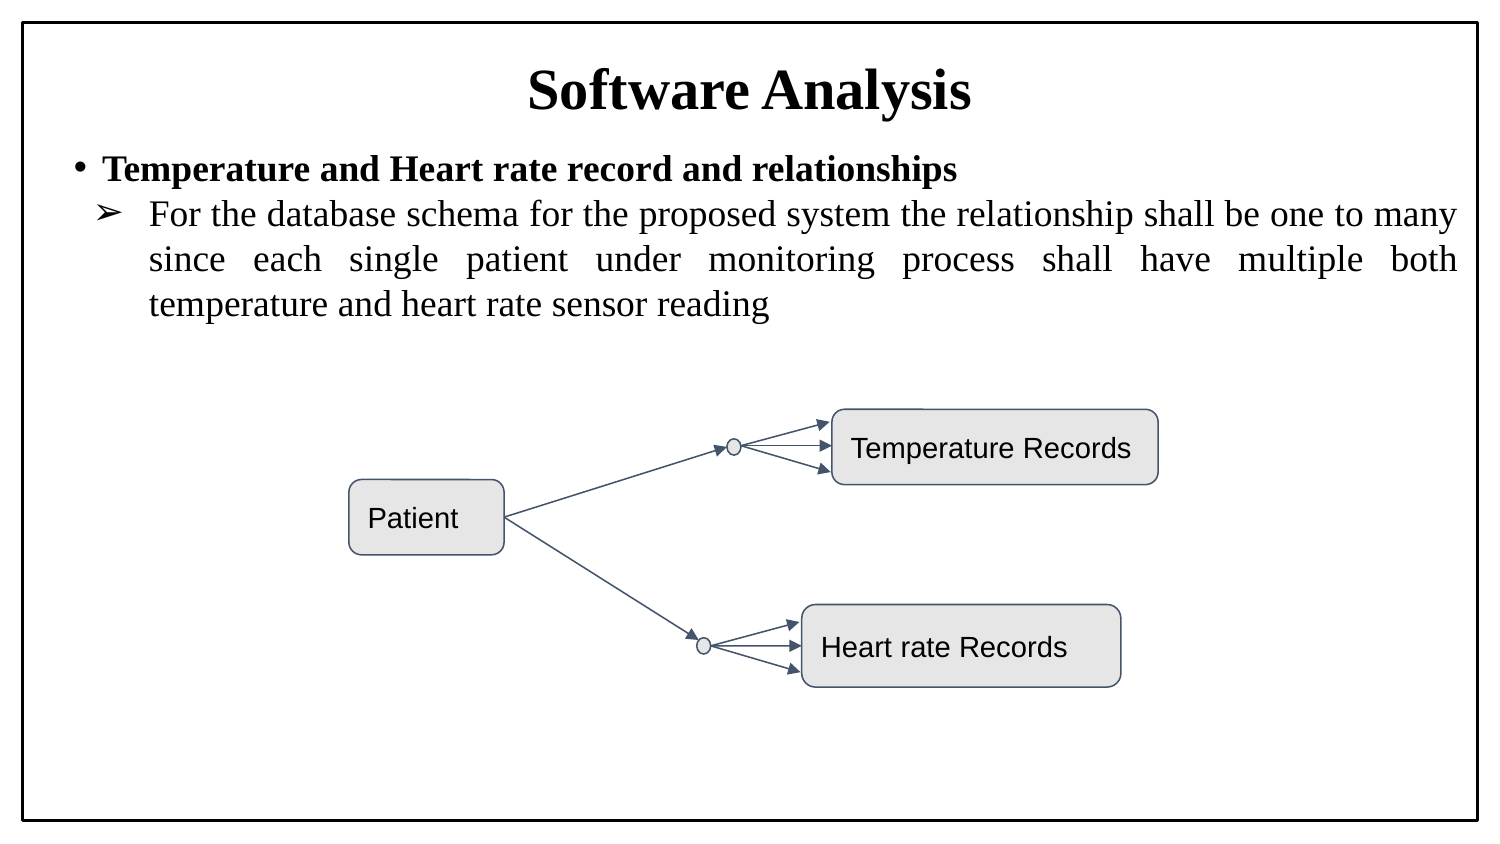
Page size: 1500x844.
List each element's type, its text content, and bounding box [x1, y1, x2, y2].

text_box [697, 644, 705, 655]
text_box [727, 438, 735, 456]
list Temperature and Heart rate record and relationships For the database schema for the proposed system the relationship shall be one to many since each single patient under monitoring process shall have multiple both temperature and heart rate sensor reading [58, 136, 1475, 785]
text_box Patient [348, 479, 498, 555]
title Software Analysis [42, 44, 1458, 137]
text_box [740, 421, 830, 444]
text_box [710, 645, 801, 673]
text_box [503, 516, 699, 641]
text_box Heart rate Records [801, 604, 1121, 688]
text_box Temperature Records [831, 409, 1159, 485]
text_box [740, 445, 831, 473]
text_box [710, 621, 800, 644]
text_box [503, 446, 728, 518]
